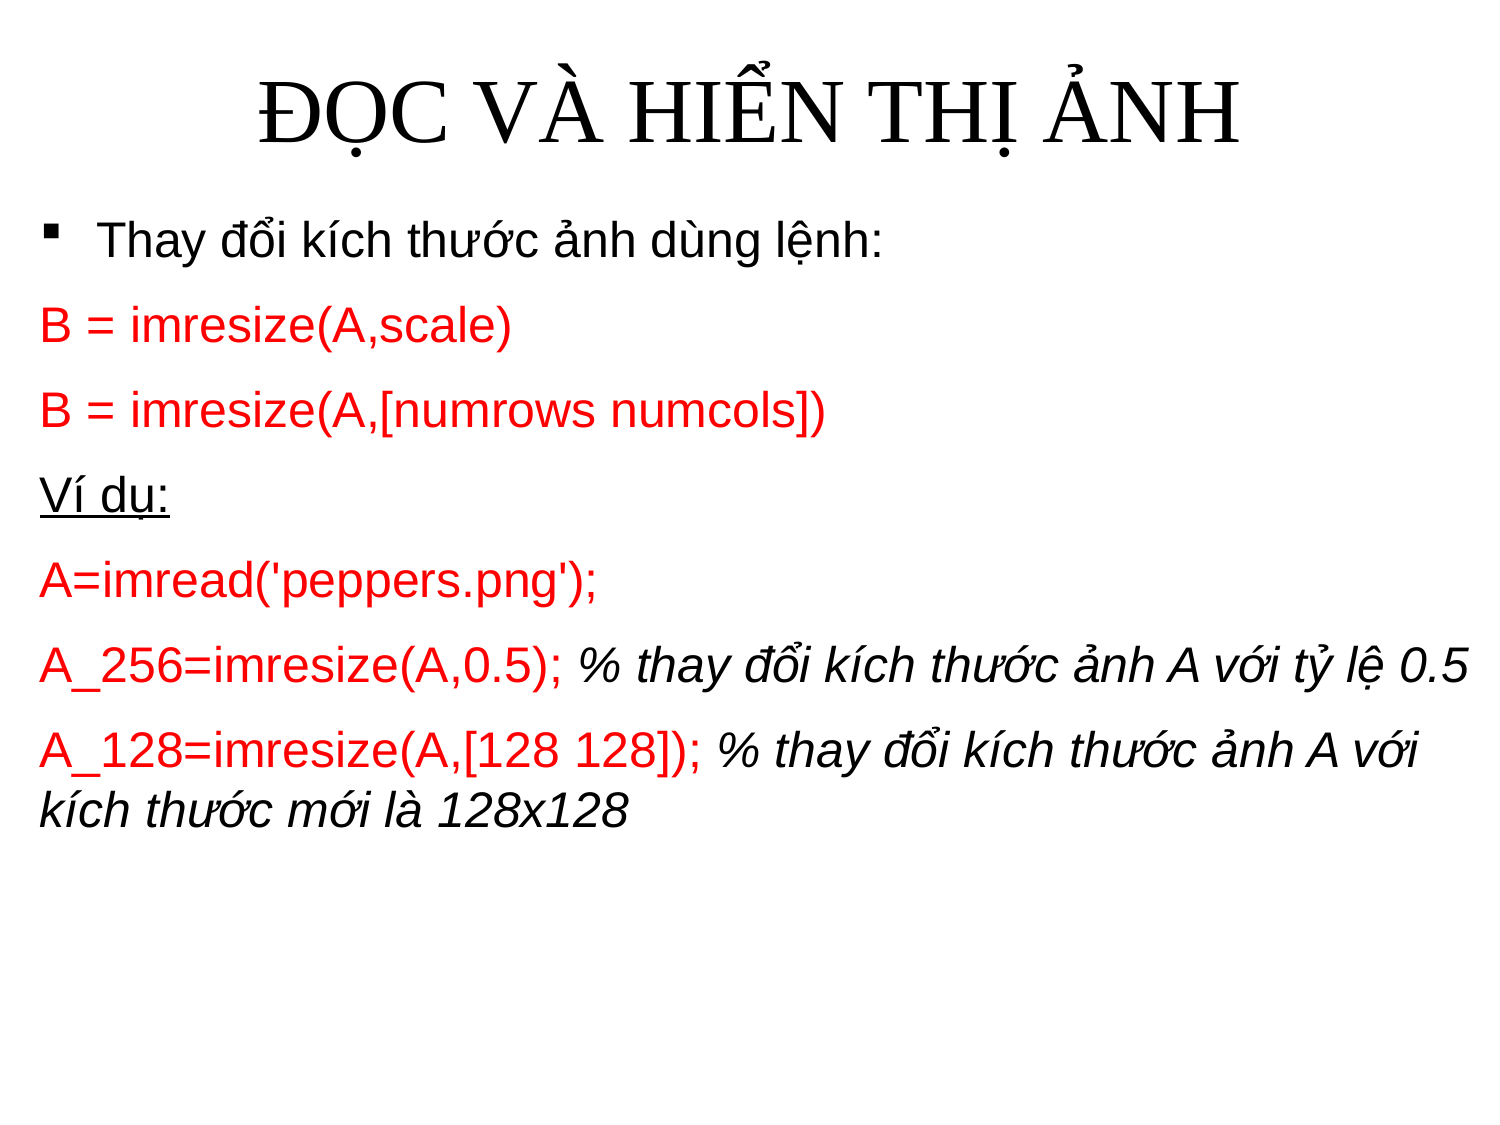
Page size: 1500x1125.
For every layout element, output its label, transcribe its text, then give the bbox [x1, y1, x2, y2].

title ĐỌC VÀ HIỂN THỊ ẢNH [75, 12, 1425, 199]
text_box Thay đổi kích thước ảnh dùng lệnh: B = imresize(A,scale) B = imresize(A,[numrows numcols]) Ví dụ: A=imread('peppers.png'); A_256=imresize(A,0.5); % thay đổi kích thước ảnh A với tỷ lệ 0.5 A_128=imresize(A,[128 128]); % thay đổi kích thước ảnh A với kích thước mới là 128x128 [24, 199, 1488, 845]
